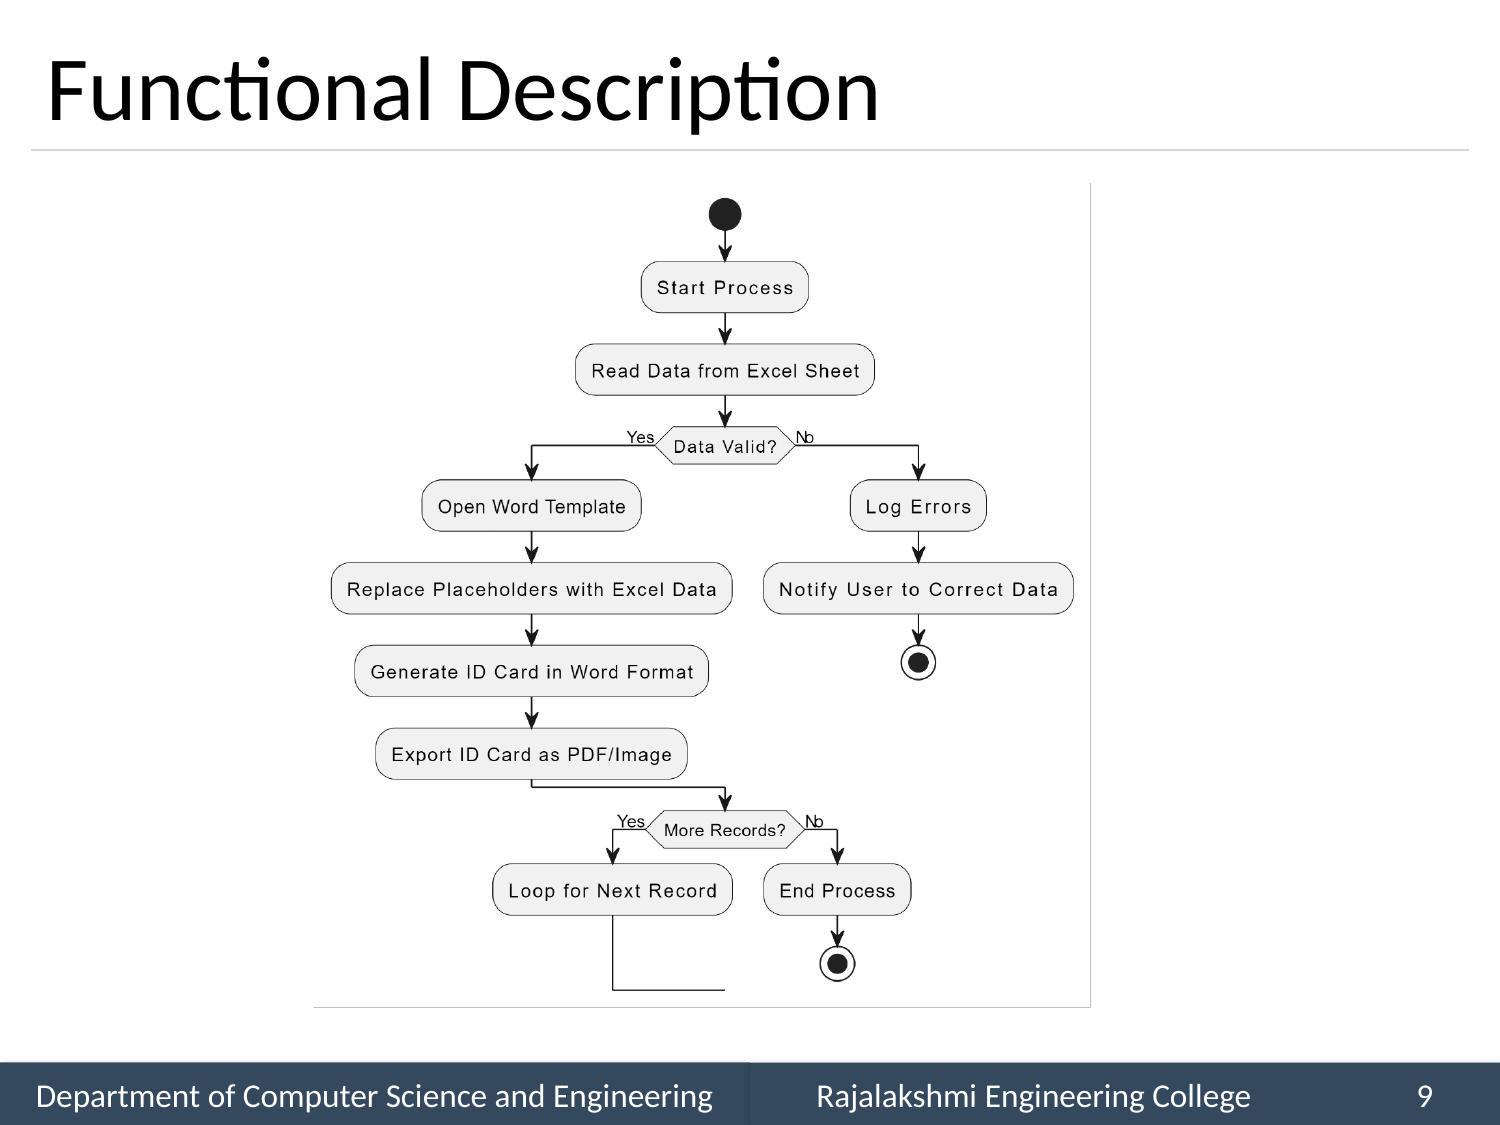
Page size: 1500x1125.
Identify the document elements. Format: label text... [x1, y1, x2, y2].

title Functional Description [31, 17, 1469, 150]
picture [298, 167, 1106, 1023]
